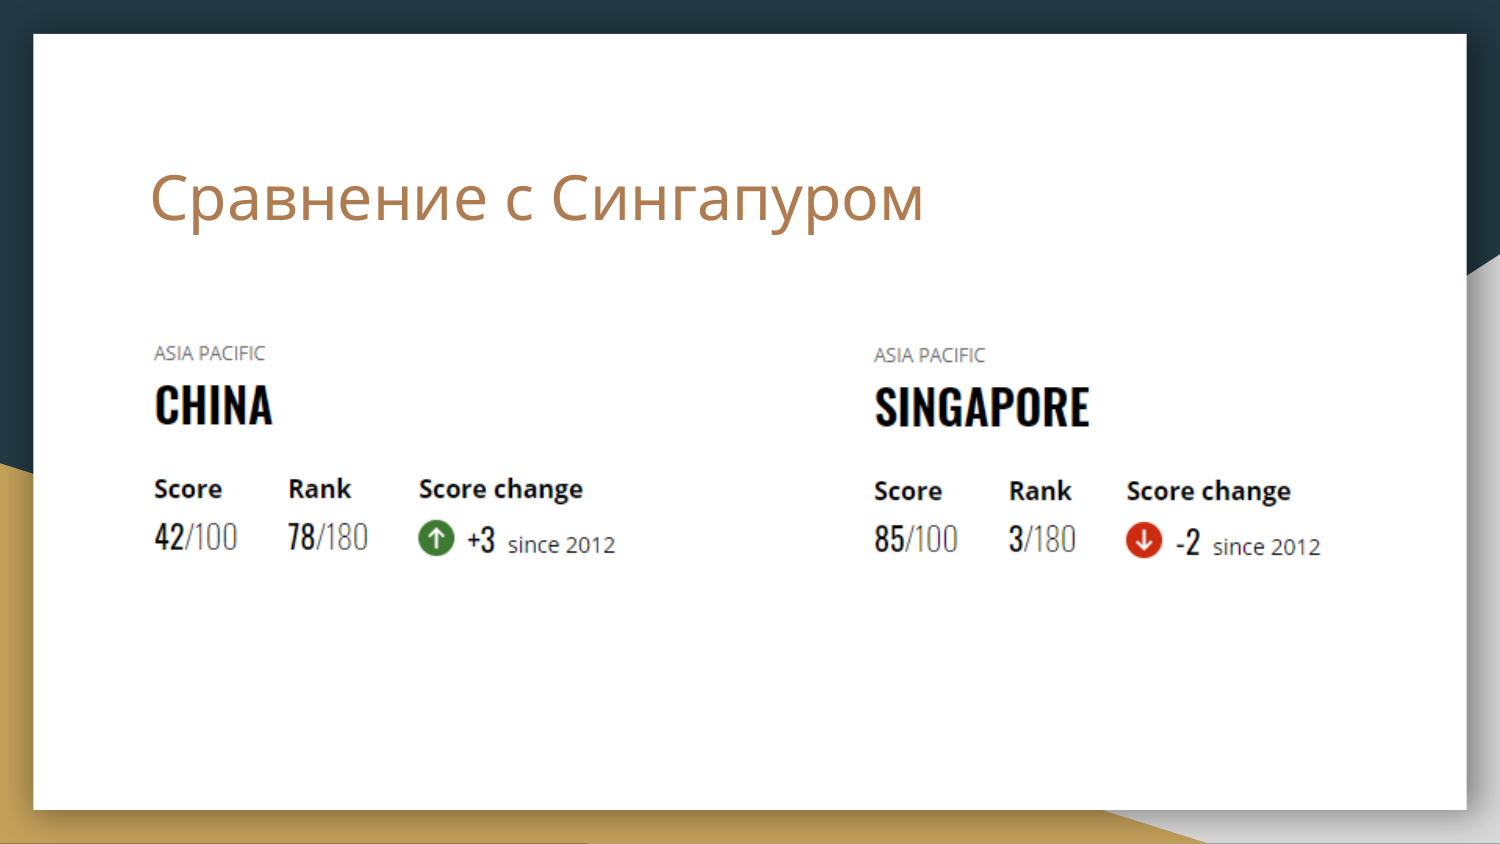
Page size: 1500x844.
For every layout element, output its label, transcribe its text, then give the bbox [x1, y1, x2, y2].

title Сравнение с Сингапуром [134, 138, 1366, 296]
picture [134, 326, 644, 587]
picture [854, 327, 1366, 585]
